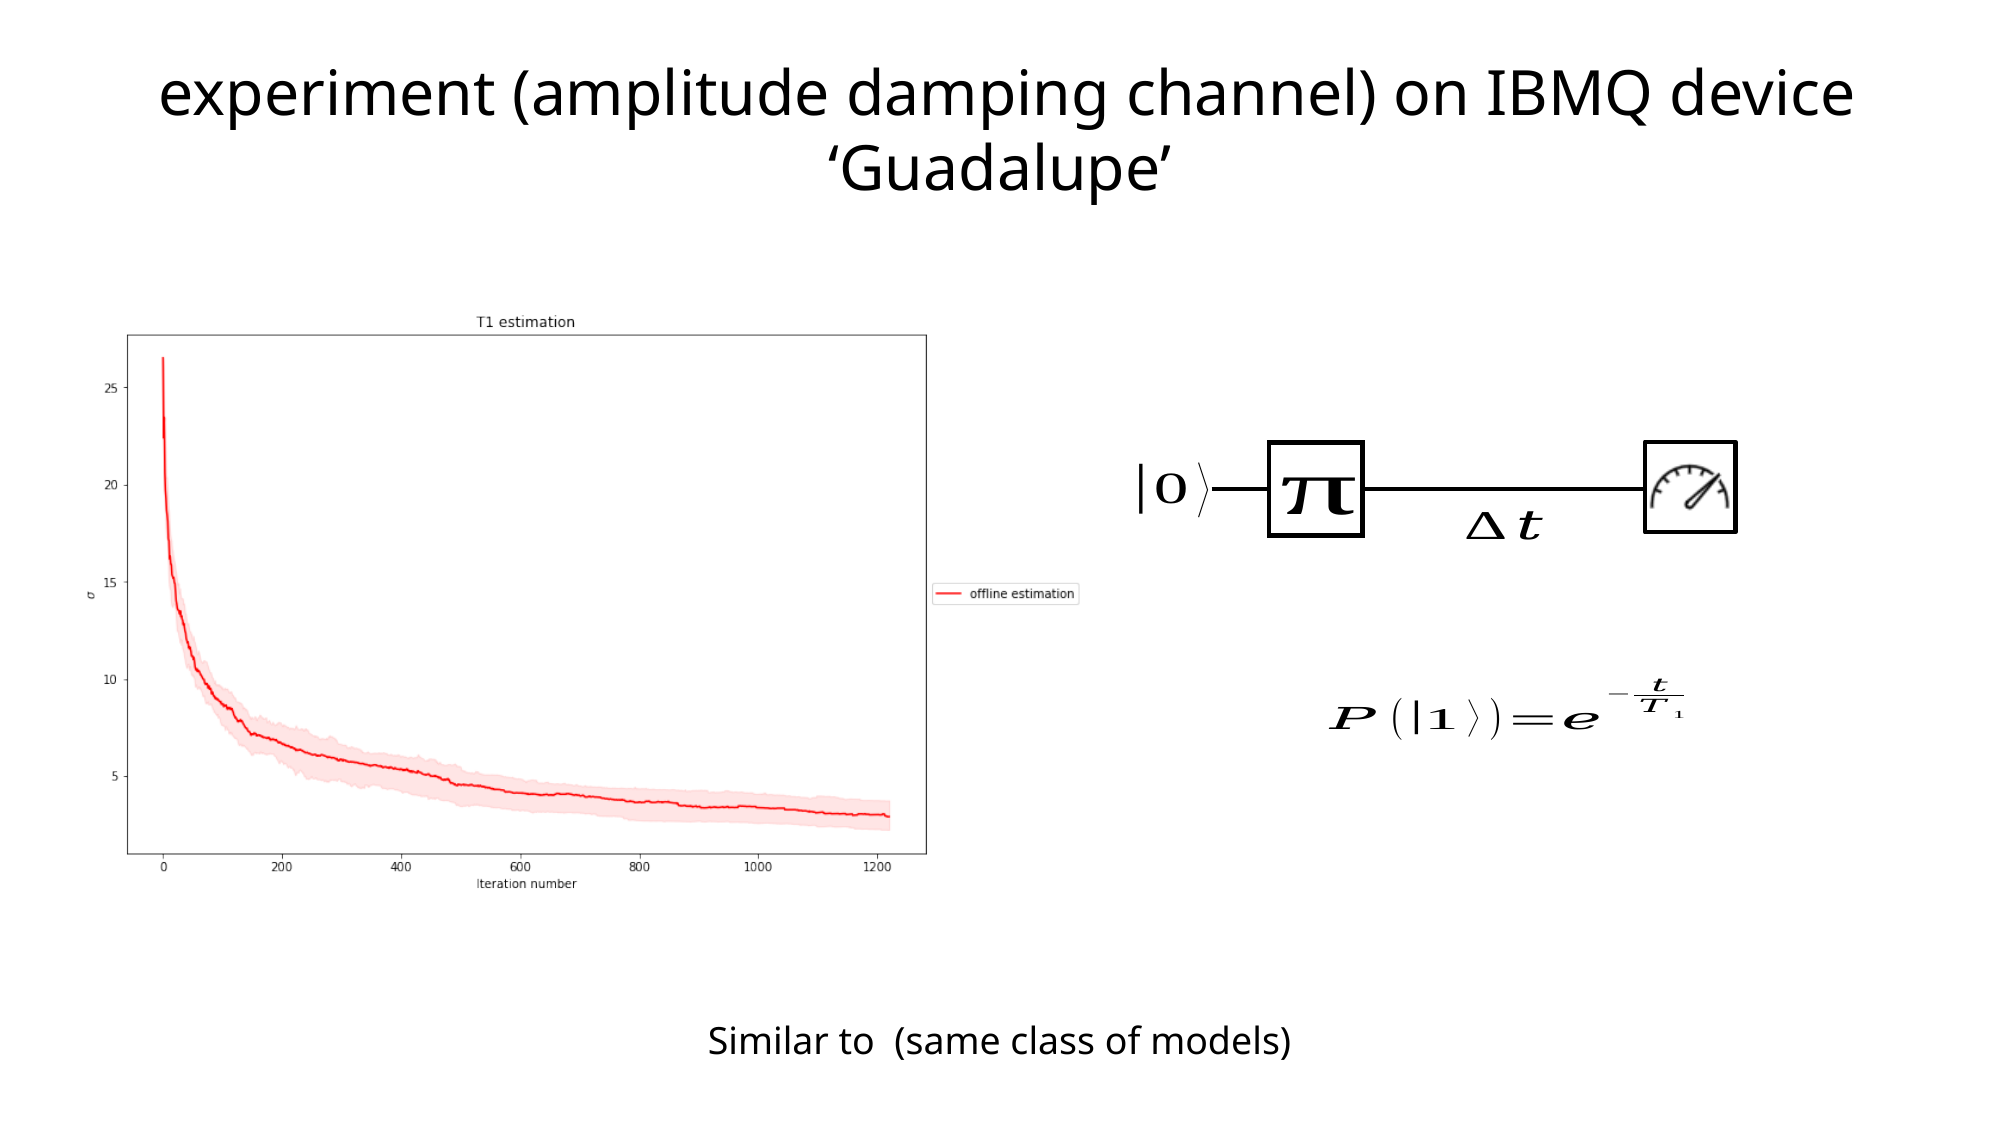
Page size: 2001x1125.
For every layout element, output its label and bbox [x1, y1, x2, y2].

picture [78, 307, 1087, 899]
picture [1647, 444, 1733, 530]
